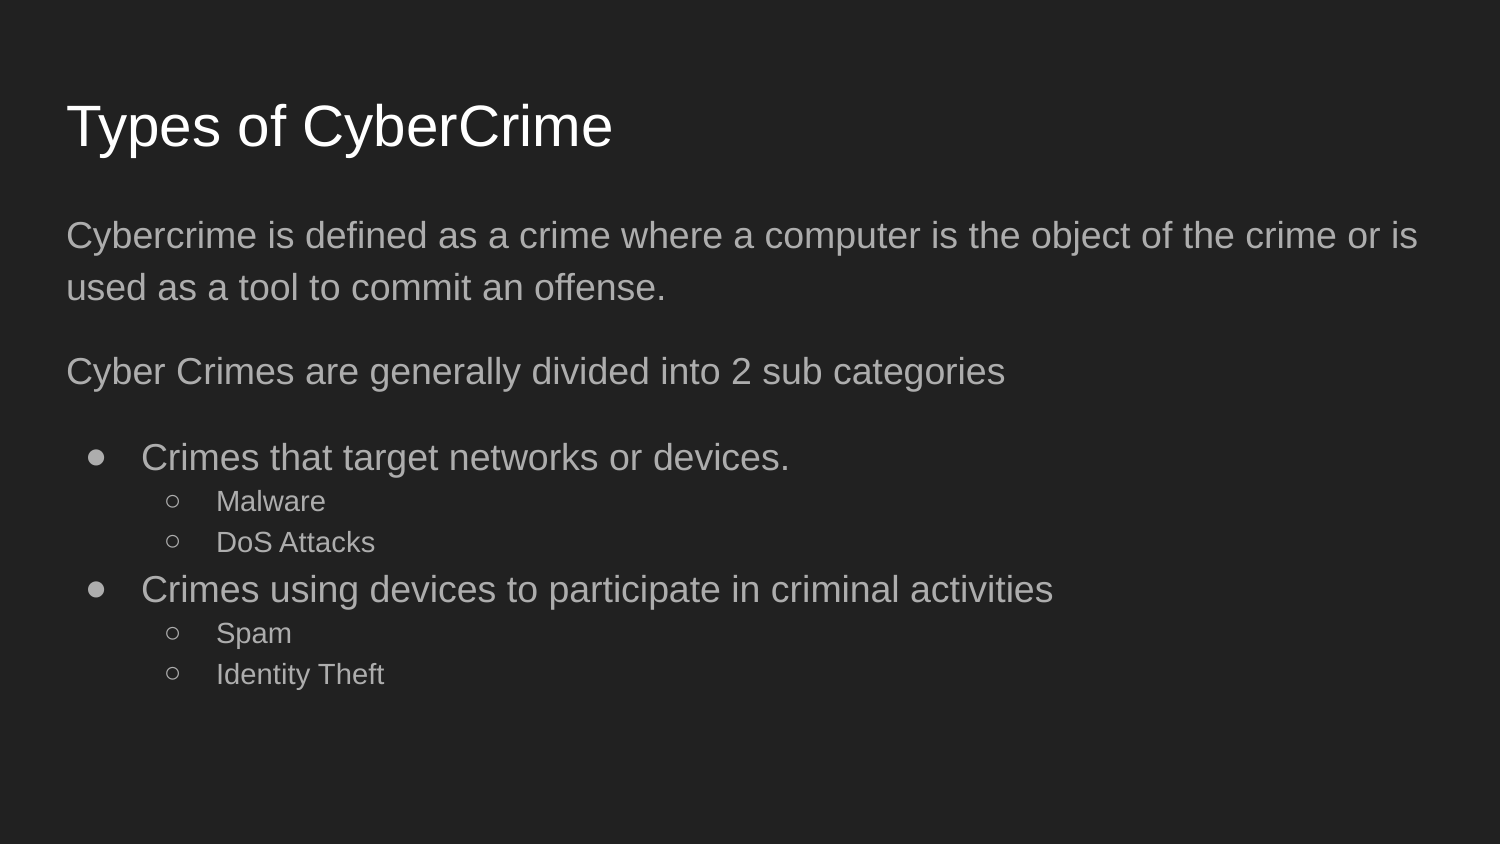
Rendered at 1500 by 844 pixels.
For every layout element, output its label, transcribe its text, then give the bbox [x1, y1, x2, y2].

list Cybercrime is defined as a crime where a computer is the object of the crime or is used as a tool to commit an offense. Cyber Crimes are generally divided into 2 sub categories Crimes that target networks or devices. Malware DoS Attacks Crimes using devices to participate in criminal activities Spam Identity Theft [51, 189, 1449, 750]
title Types of CyberCrime [51, 72, 1449, 167]
